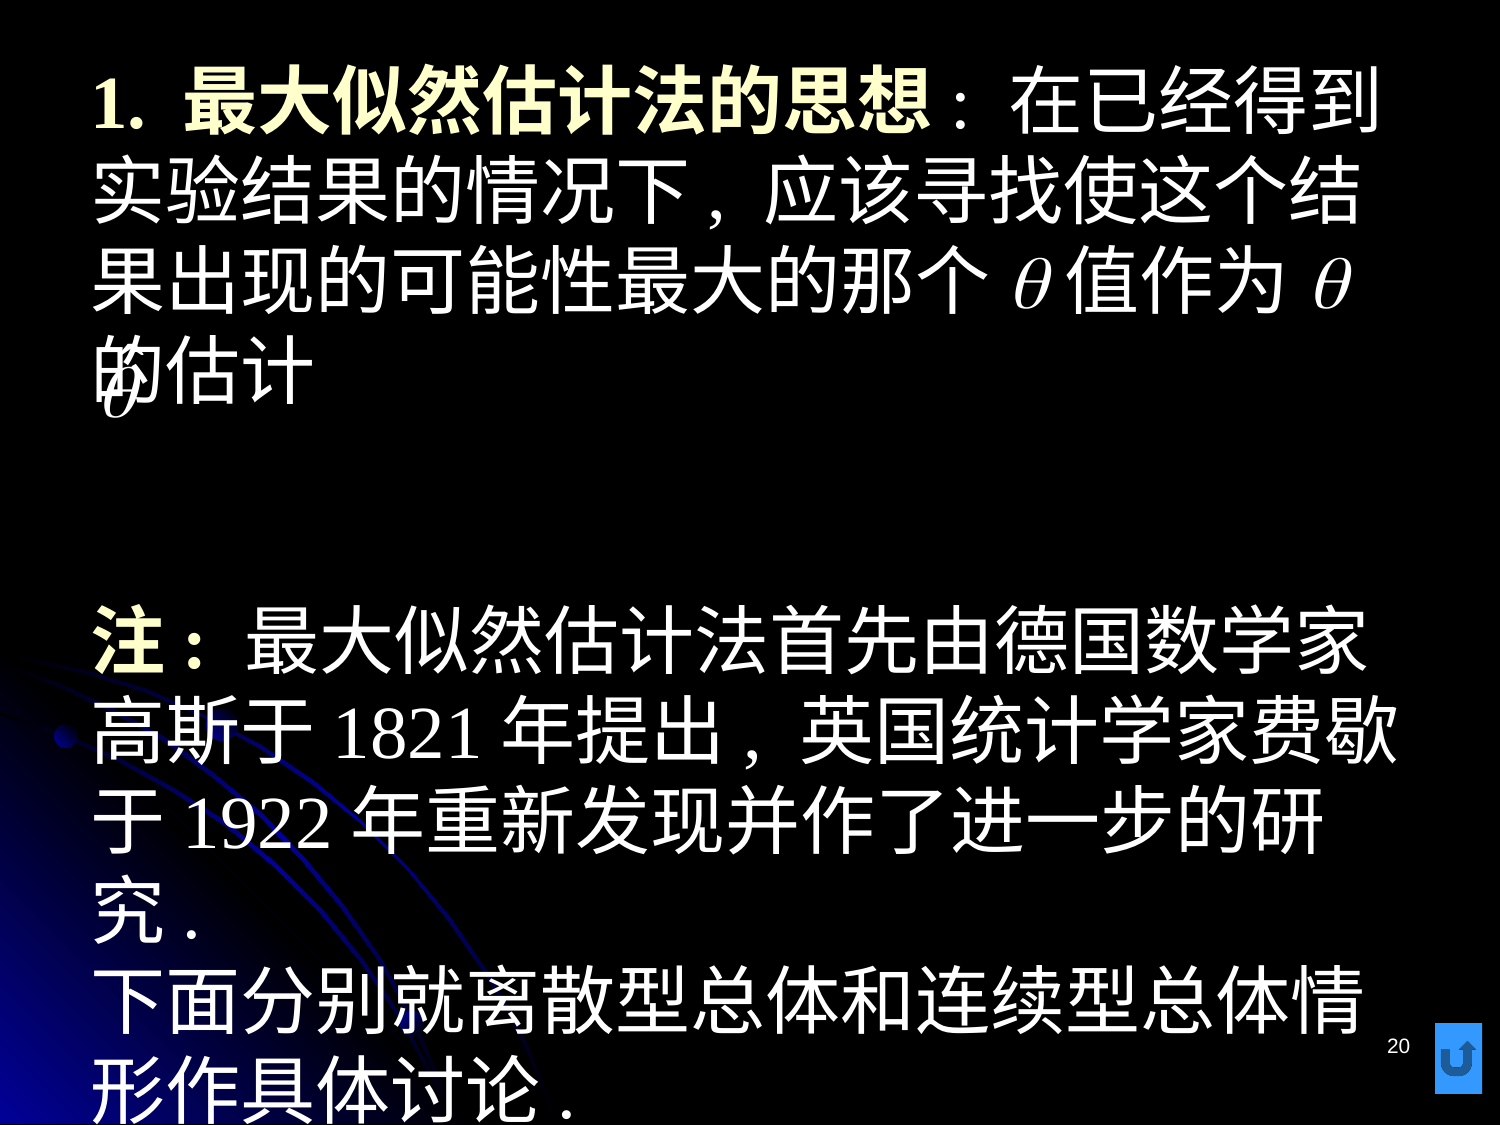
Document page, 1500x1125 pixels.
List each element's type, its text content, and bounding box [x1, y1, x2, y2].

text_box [100, 337, 147, 424]
title 1. 最大似然估计法的思想: 在已经得到实验结果的情况下, 应该寻找使这个结果出现的可能性最大的那个q值作为q的估计 注: 最大似然估计法首先由德国数学家高斯于1821年提出, 英国统计学家费歇于1922年重新发现并作了进一步的研究. 下面分别就离散型总体和连续型总体情形作具体讨论. [75, 45, 1425, 1047]
slide_number 20 [1074, 1047, 1425, 1100]
